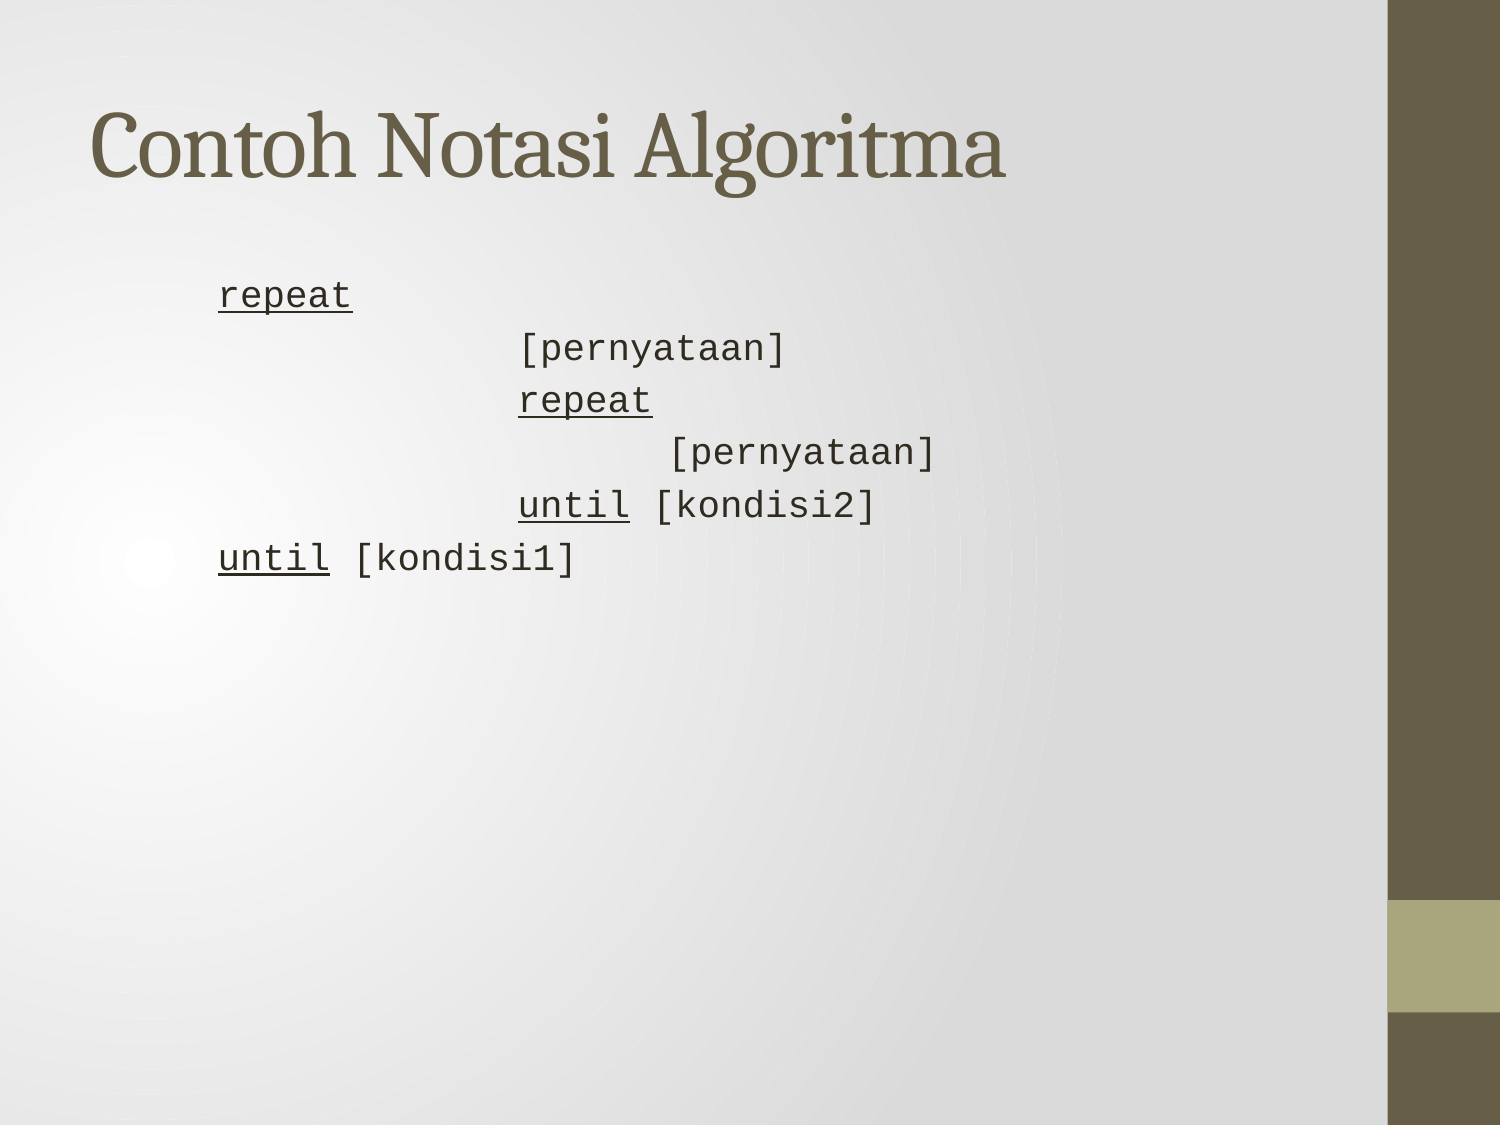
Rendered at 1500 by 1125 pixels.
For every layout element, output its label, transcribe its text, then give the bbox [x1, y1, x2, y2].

title Contoh Notasi Algoritma [75, 45, 1325, 233]
list repeat [pernyataan] repeat [pernyataan] until [kondisi2] until [kondisi1] [75, 262, 1325, 1050]
